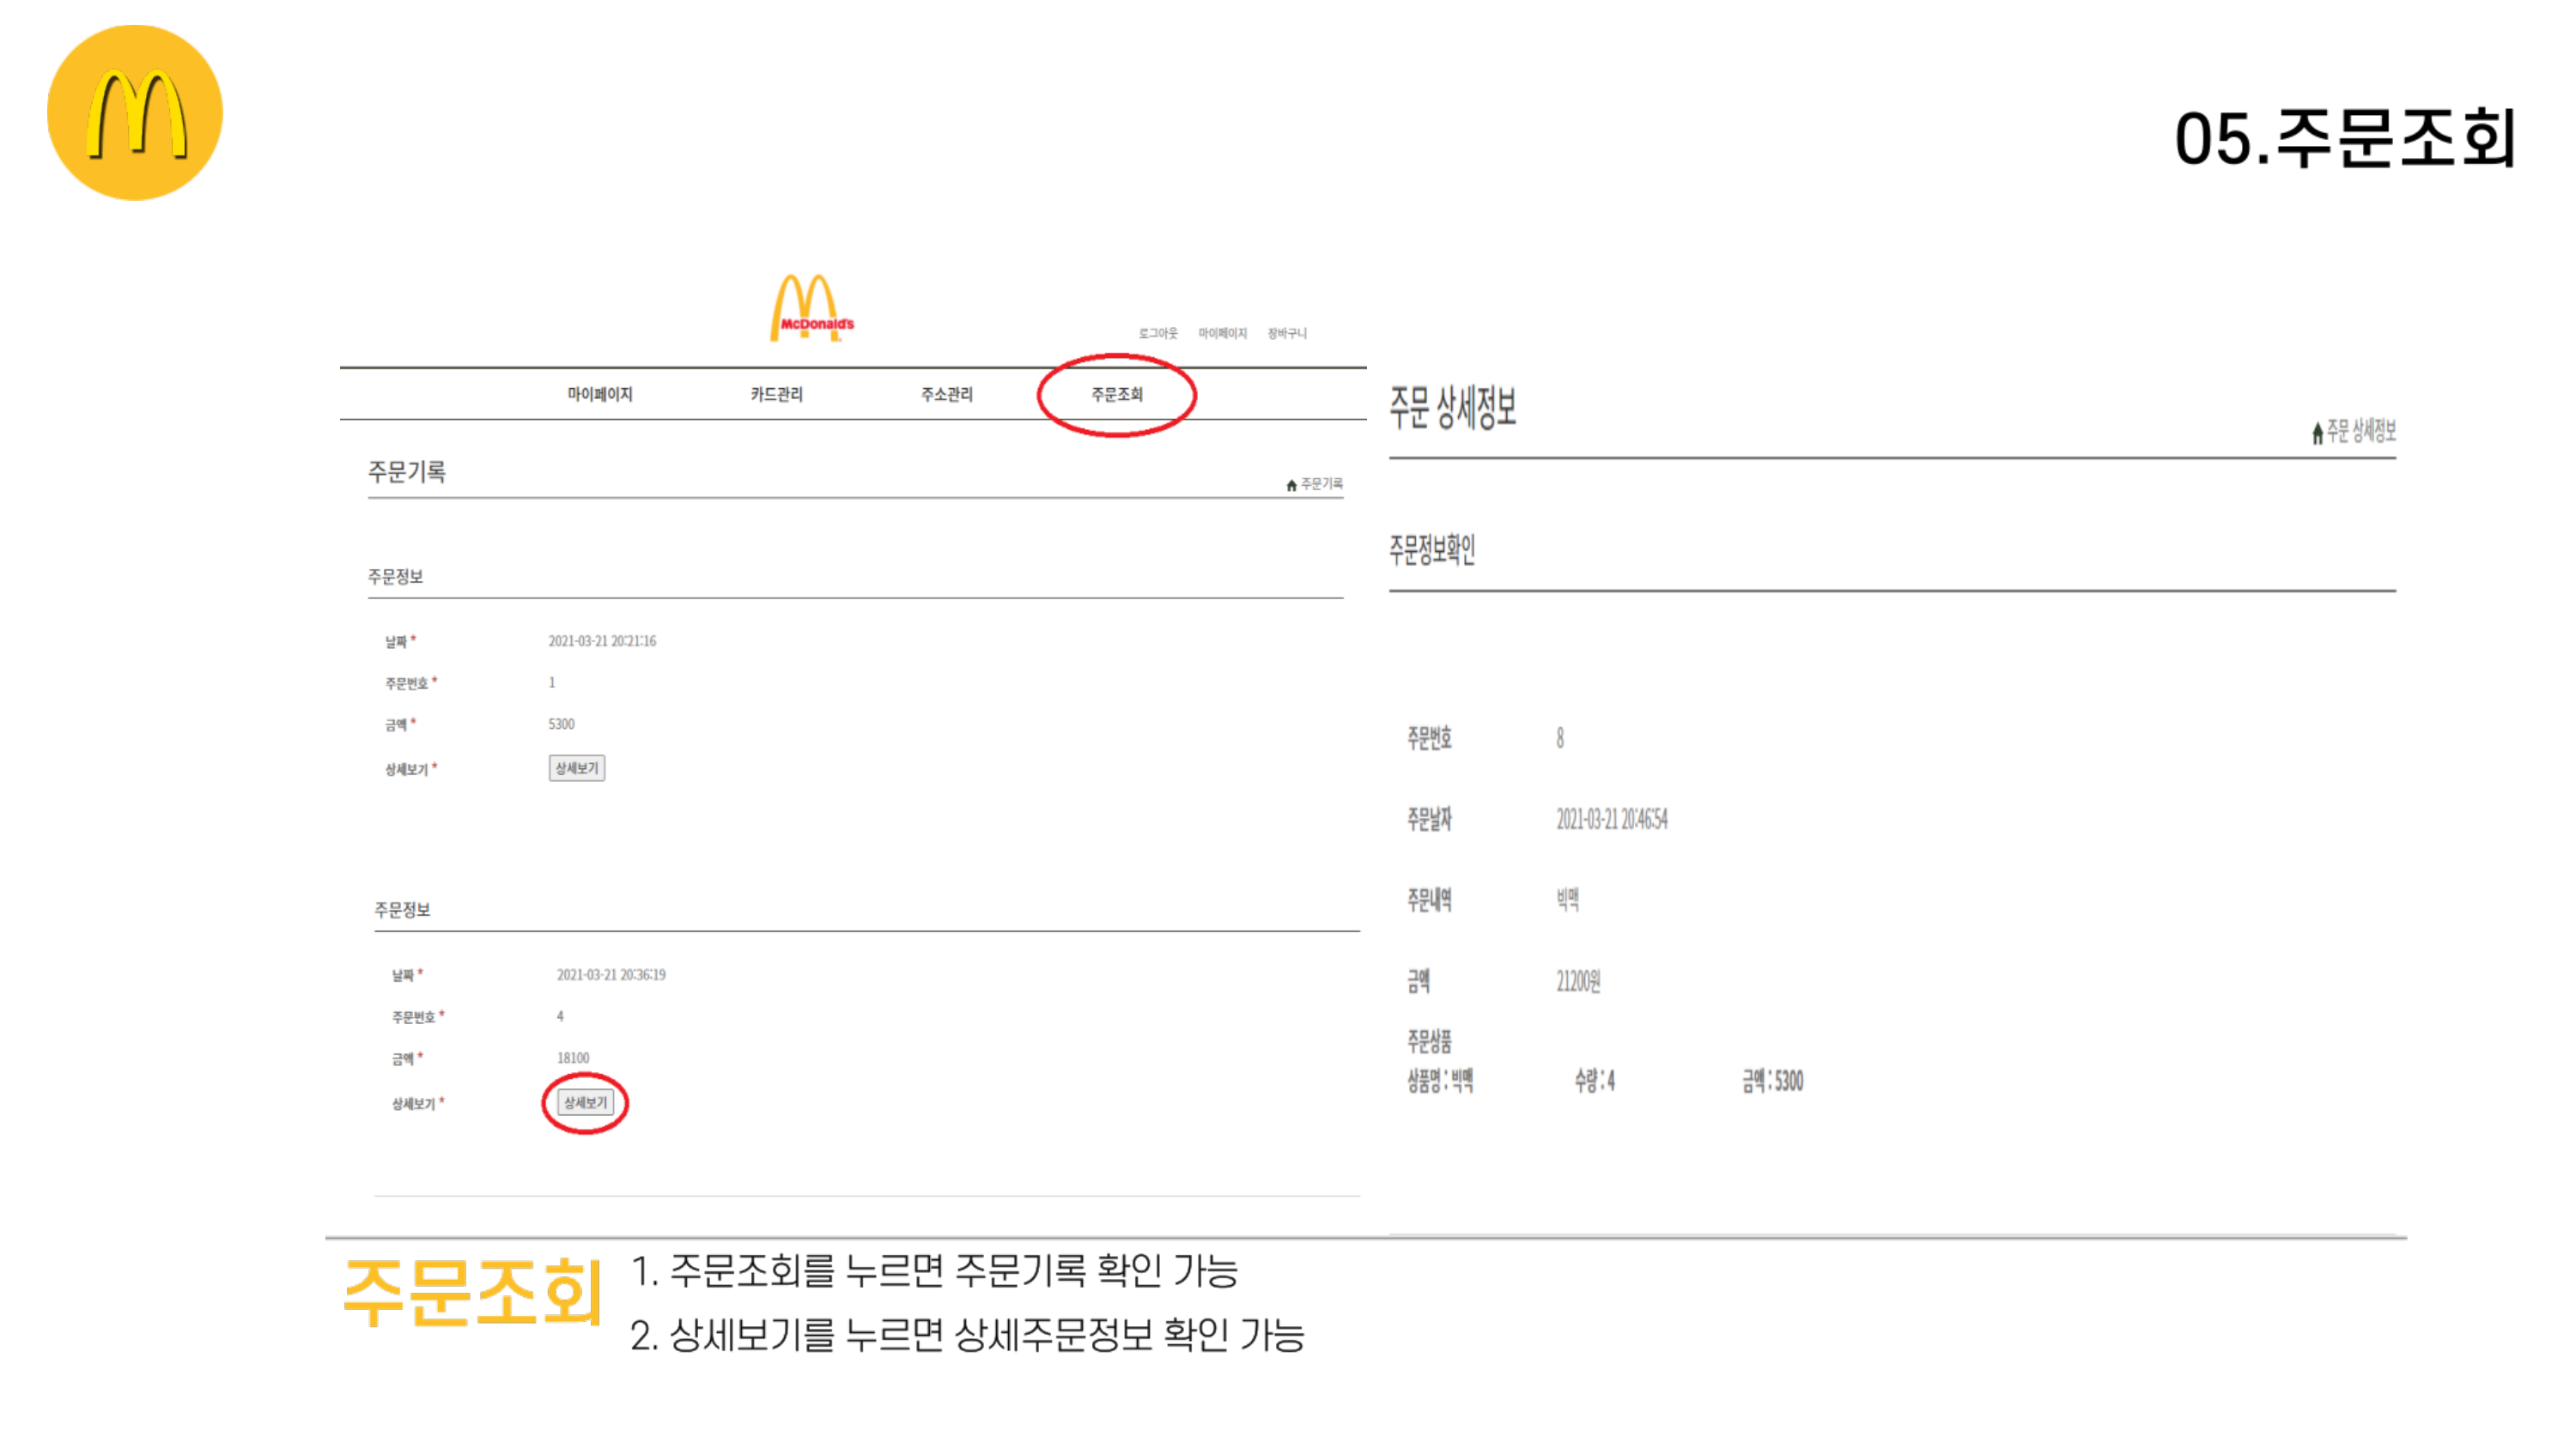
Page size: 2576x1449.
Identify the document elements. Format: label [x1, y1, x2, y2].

text_box [1384, 330, 2408, 1235]
text_box [47, 25, 223, 201]
text_box [340, 262, 1367, 1198]
text_box [361, 859, 1370, 1198]
picture [329, 1231, 1328, 1382]
picture [1889, 64, 2560, 199]
text_box [653, 1234, 2408, 1243]
picture [41, 19, 236, 214]
text_box [86, 64, 185, 162]
